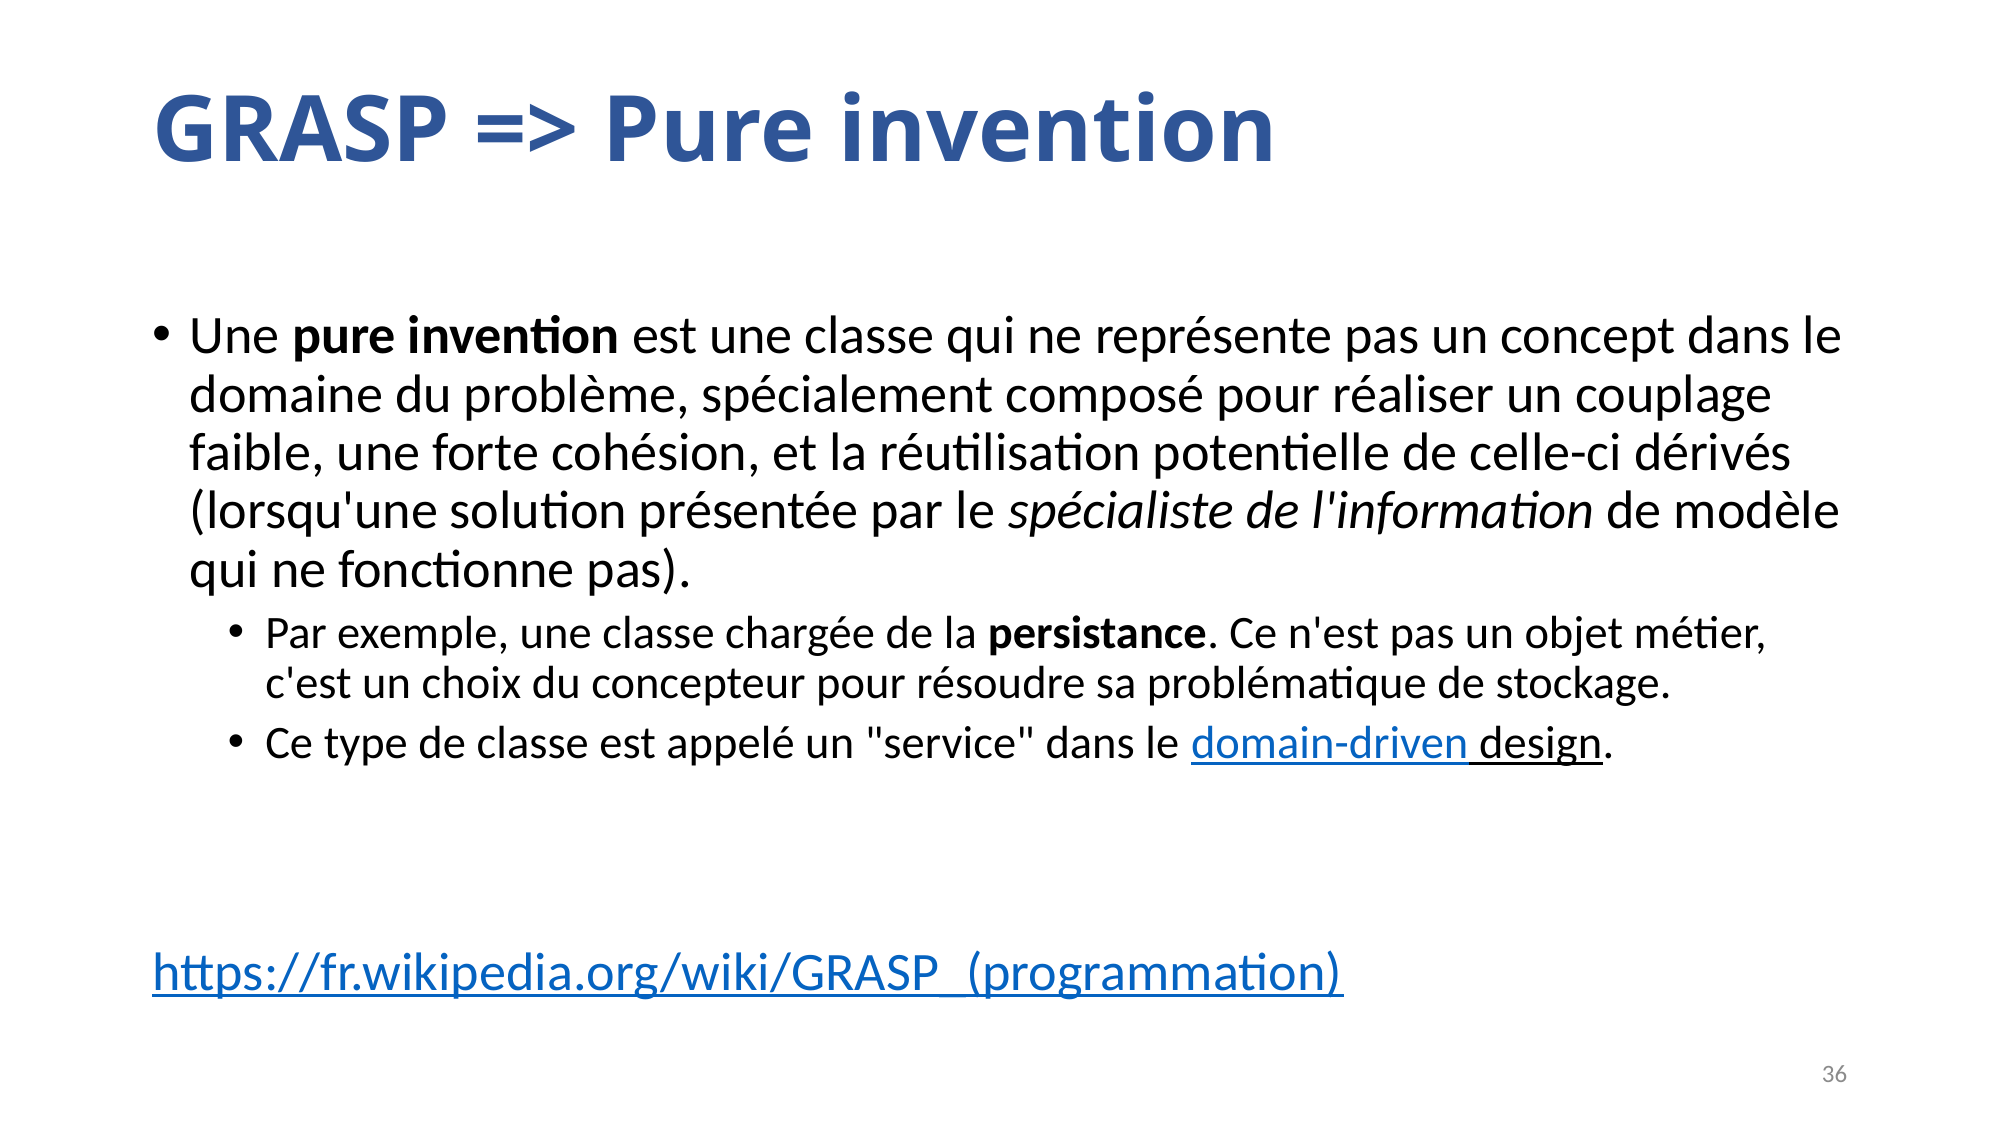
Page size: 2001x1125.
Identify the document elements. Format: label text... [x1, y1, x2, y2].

slide_number 36 [1412, 1042, 1863, 1103]
list Une pure invention est une classe qui ne représente pas un concept dans le domaine du problème, spécialement composé pour réaliser un couplage faible, une forte cohésion, et la réutilisation potentielle de celle-ci dérivés (lorsqu'une solution présentée par le spécialiste de l'information de modèle qui ne fonctionne pas). Par exemple, une classe chargée de la persistance. Ce n'est pas un objet métier, c'est un choix du concepteur pour résoudre sa problématique de stockage. Ce type de classe est appelé un "service" dans le domain-driven design. https://fr.wikipedia.org/wiki/GRASP_(programmation) [137, 299, 1863, 1014]
title GRASP => Pure invention [137, 23, 1863, 241]
